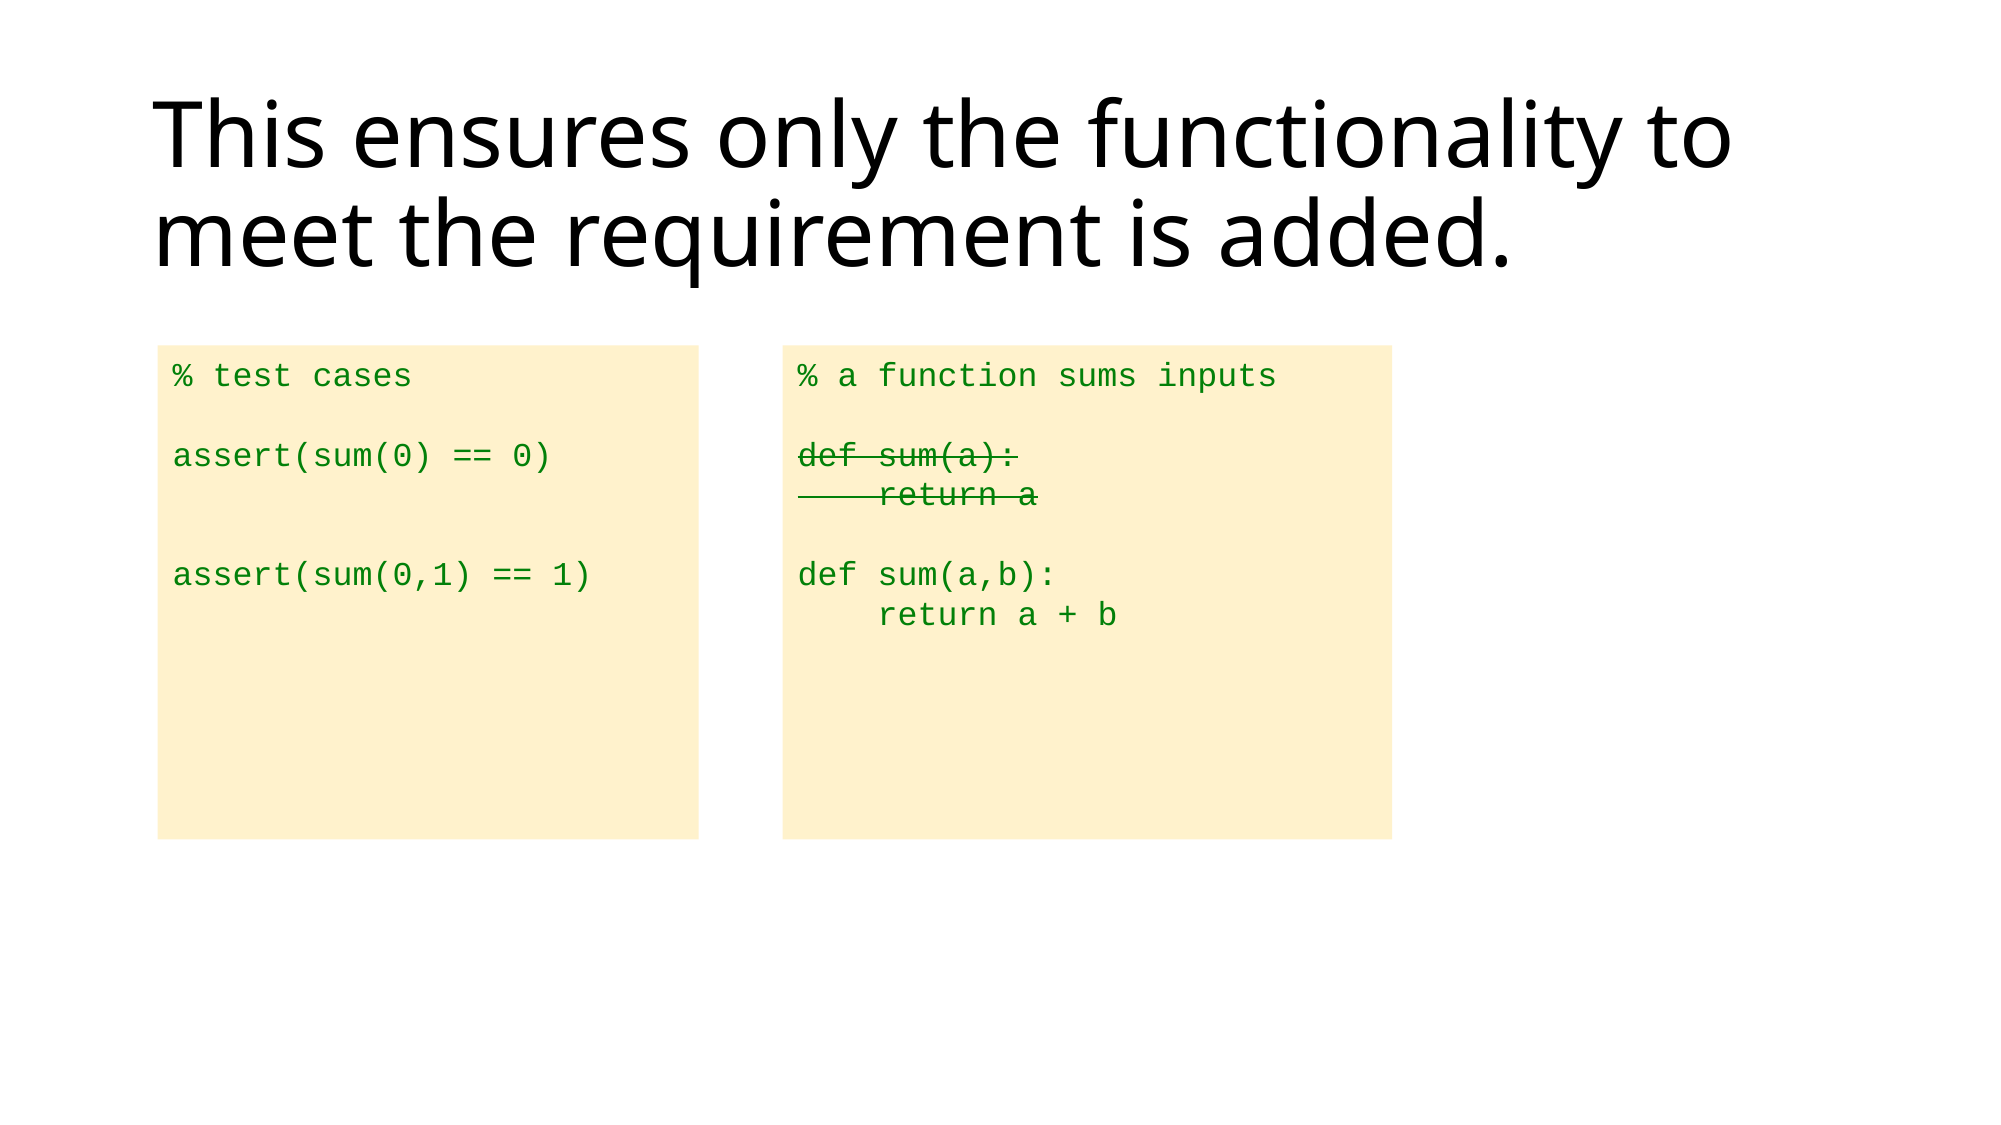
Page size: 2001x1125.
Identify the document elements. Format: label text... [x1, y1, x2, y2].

text_box % test cases assert(sum(0) == 0) assert(sum(0,1) == 1) [157, 345, 699, 840]
text_box % a function sums inputs def sum(a): return a def sum(a,b): return a + b [782, 345, 1393, 840]
title This ensures only the functionality to meet the requirement is added. [137, 78, 1863, 296]
